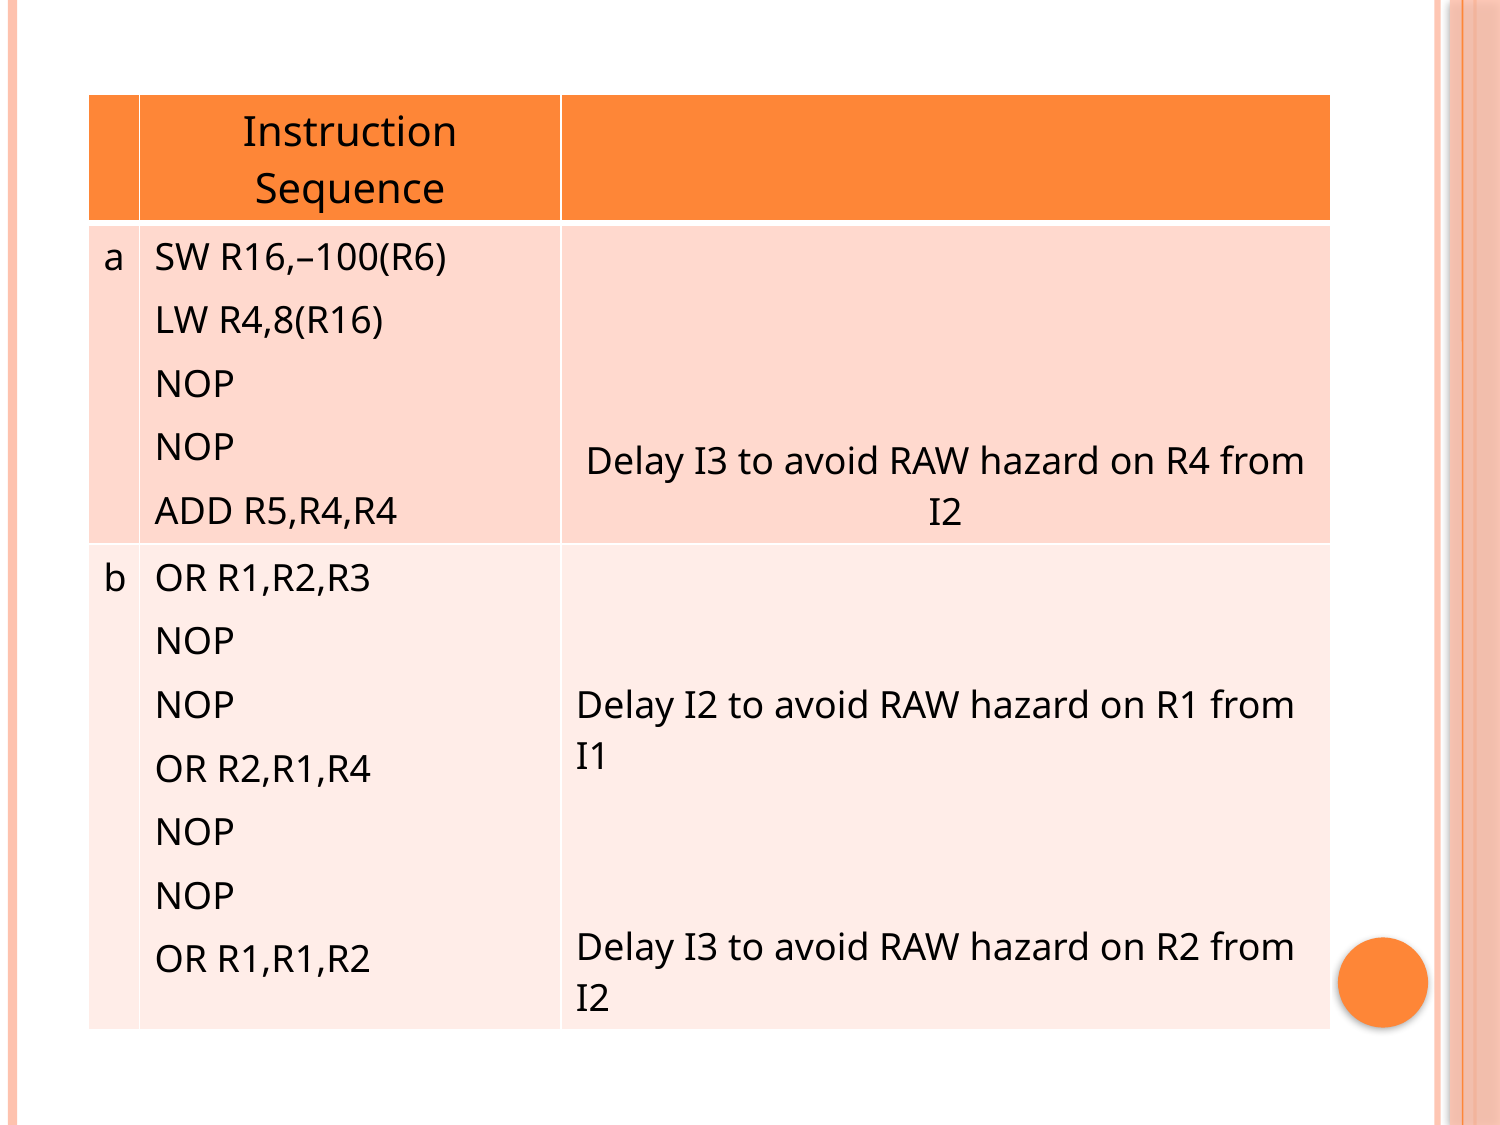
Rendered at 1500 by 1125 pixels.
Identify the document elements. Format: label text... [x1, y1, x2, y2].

table_header [89, 95, 139, 220]
table_cell b [89, 545, 139, 1029]
table_header Instruction Sequence [140, 95, 560, 220]
table_cell OR R1,R2,R3 NOP NOP OR R2,R1,R4 NOP NOP OR R1,R1,R2 [140, 545, 560, 1029]
table_cell Delay I3 to avoid RAW hazard on R4 from I2 [562, 226, 1330, 543]
table_header [562, 95, 1330, 220]
table_cell a [89, 226, 139, 543]
table_cell SW R16,–100(R6) LW R4,8(R16) NOP NOP ADD R5,R4,R4 [140, 226, 560, 543]
table_cell Delay I2 to avoid RAW hazard on R1 from I1 Delay I3 to avoid RAW hazard on R2 from I2 [562, 545, 1330, 1029]
